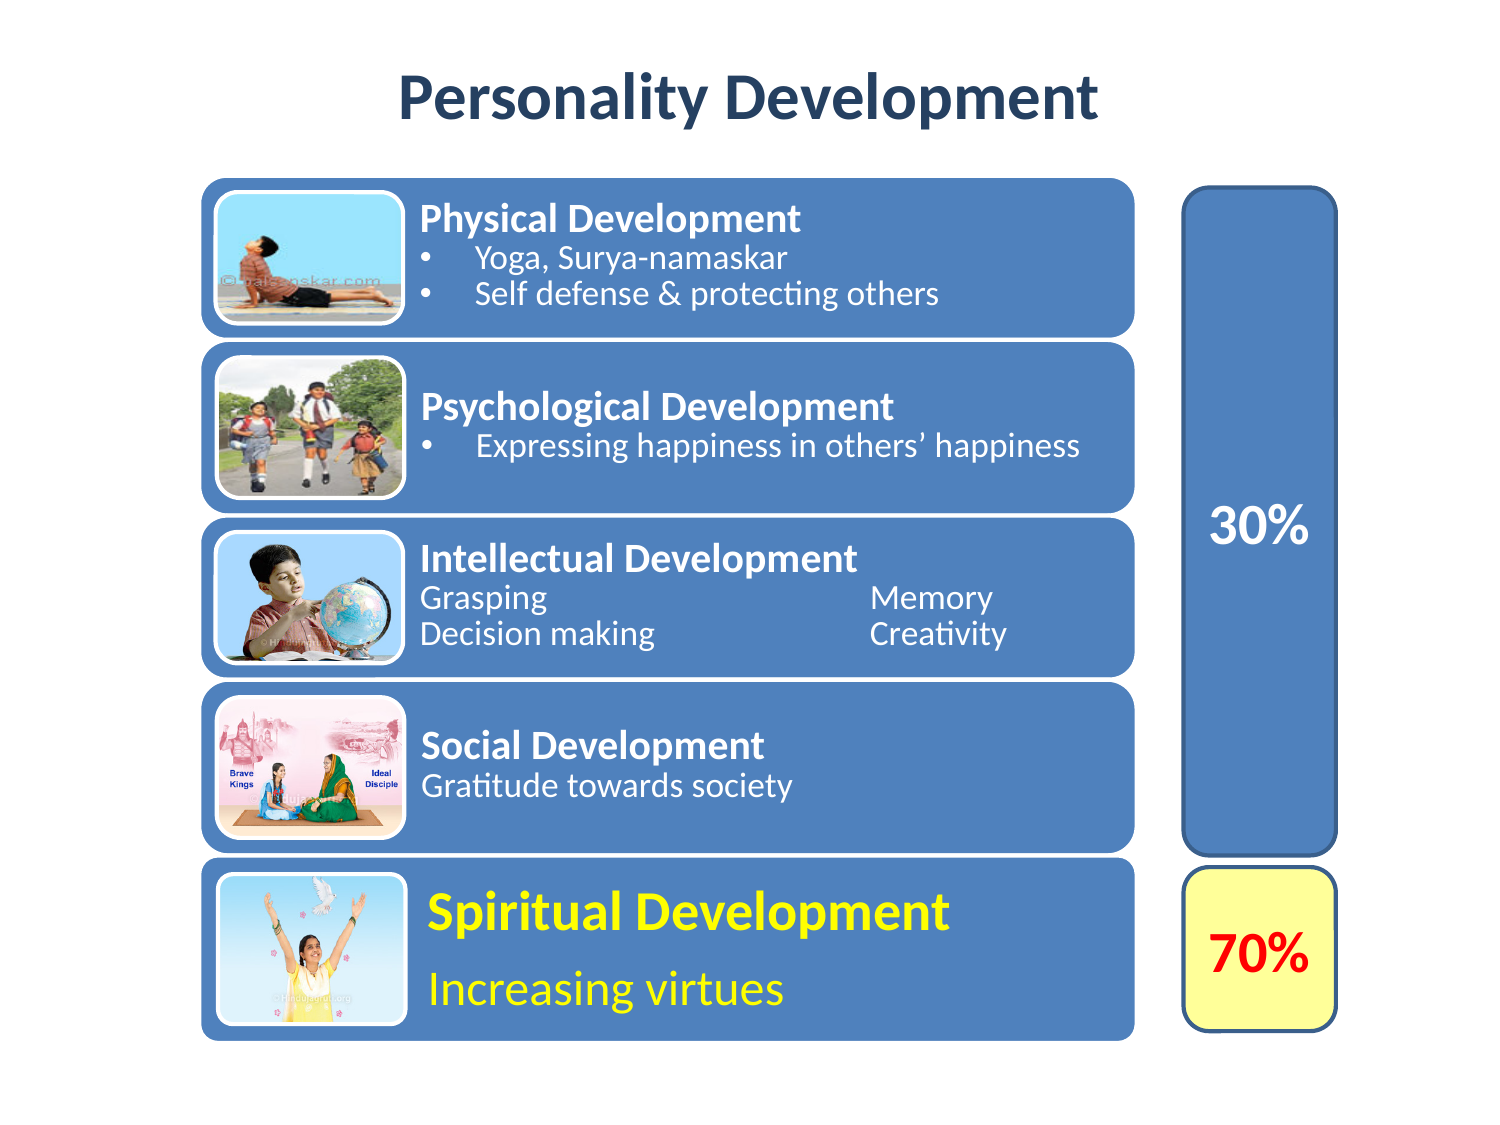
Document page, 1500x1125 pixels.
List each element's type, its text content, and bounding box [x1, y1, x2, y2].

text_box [198, 855, 1137, 1044]
title Personality Development [75, 45, 1425, 141]
text_box 70% [1181, 865, 1338, 1034]
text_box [198, 339, 1137, 514]
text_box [198, 175, 1137, 339]
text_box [198, 679, 1137, 854]
text_box 30% [1181, 185, 1338, 858]
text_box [198, 515, 1137, 679]
